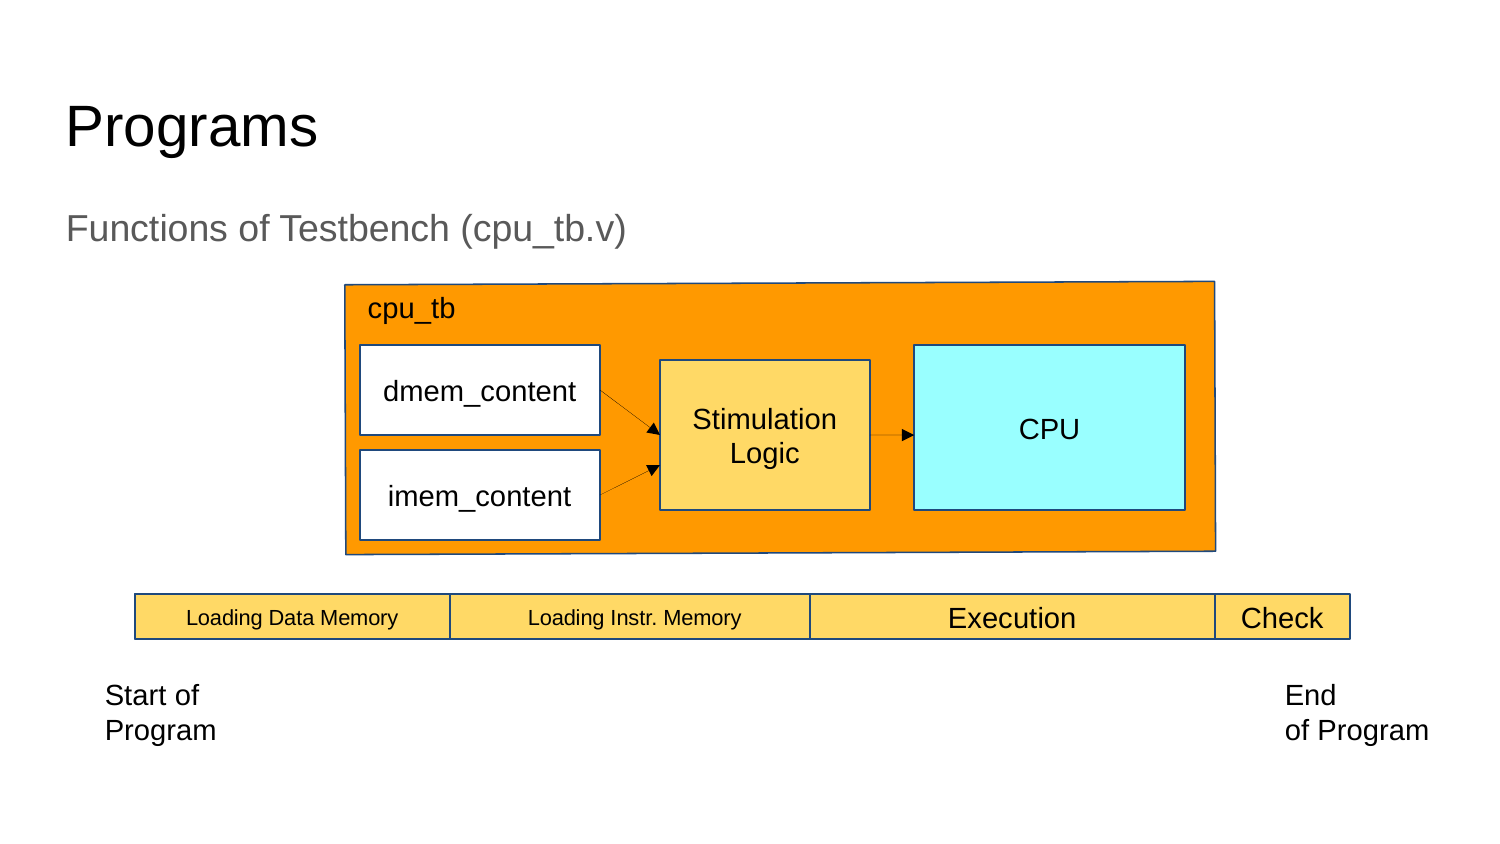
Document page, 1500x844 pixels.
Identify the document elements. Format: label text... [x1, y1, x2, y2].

text_box [599, 389, 661, 436]
text_box Loading Instr. Memory [450, 593, 809, 639]
text_box cpu_tb [352, 281, 570, 329]
text_box [344, 281, 1216, 555]
text_box Check [1215, 593, 1350, 639]
text_box Execution [809, 593, 1215, 639]
text_box dmem_content [359, 344, 600, 435]
text_box [869, 428, 915, 442]
text_box Functions of Testbench (cpu_tb.v) [51, 189, 1449, 750]
text_box imem_content [359, 449, 600, 540]
text_box End of Program [1270, 669, 1500, 750]
text_box CPU [914, 345, 1185, 510]
text_box [599, 465, 661, 496]
text_box Programs [51, 72, 1449, 167]
text_box Loading Data Memory [134, 593, 450, 639]
text_box Start of Program [89, 669, 293, 750]
text_box Stimulation Logic [659, 359, 870, 510]
